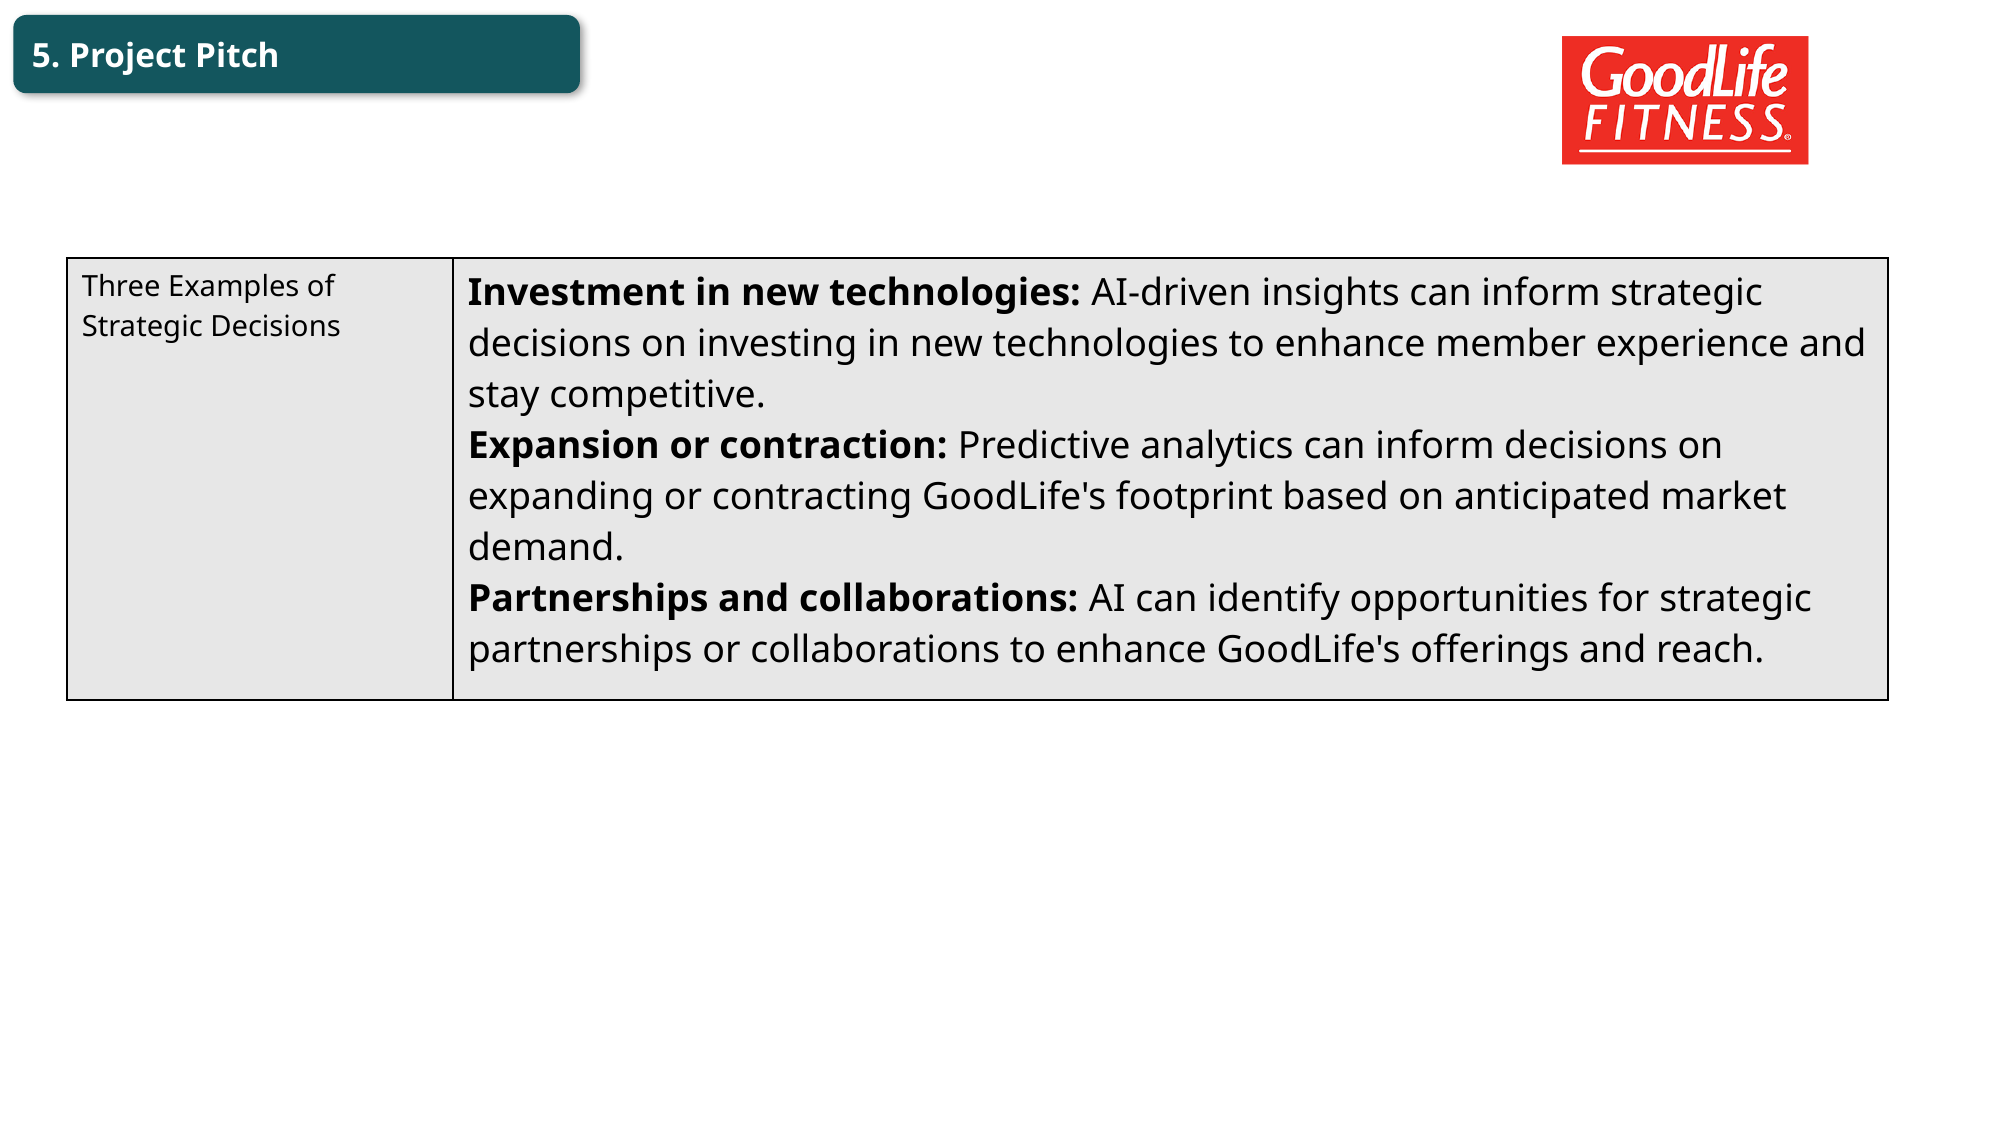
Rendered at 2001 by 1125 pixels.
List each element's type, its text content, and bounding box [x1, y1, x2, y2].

table_header Three Examples of Strategic Decisions [68, 259, 452, 699]
picture [1546, 20, 1829, 172]
text_box 5. Project Pitch [11, 13, 582, 95]
table_header Investment in new technologies: AI-driven insights can inform strategic decisions on investing in new technologies to enhance member experience and stay competitive. Expansion or contraction: Predictive analytics can inform decisions on expanding or contracting GoodLife's footprint based on anticipated market demand. Partnerships and collaborations: AI can identify opportunities for strategic partnerships or collaborations to enhance GoodLife's offerings and reach. [454, 259, 1887, 699]
